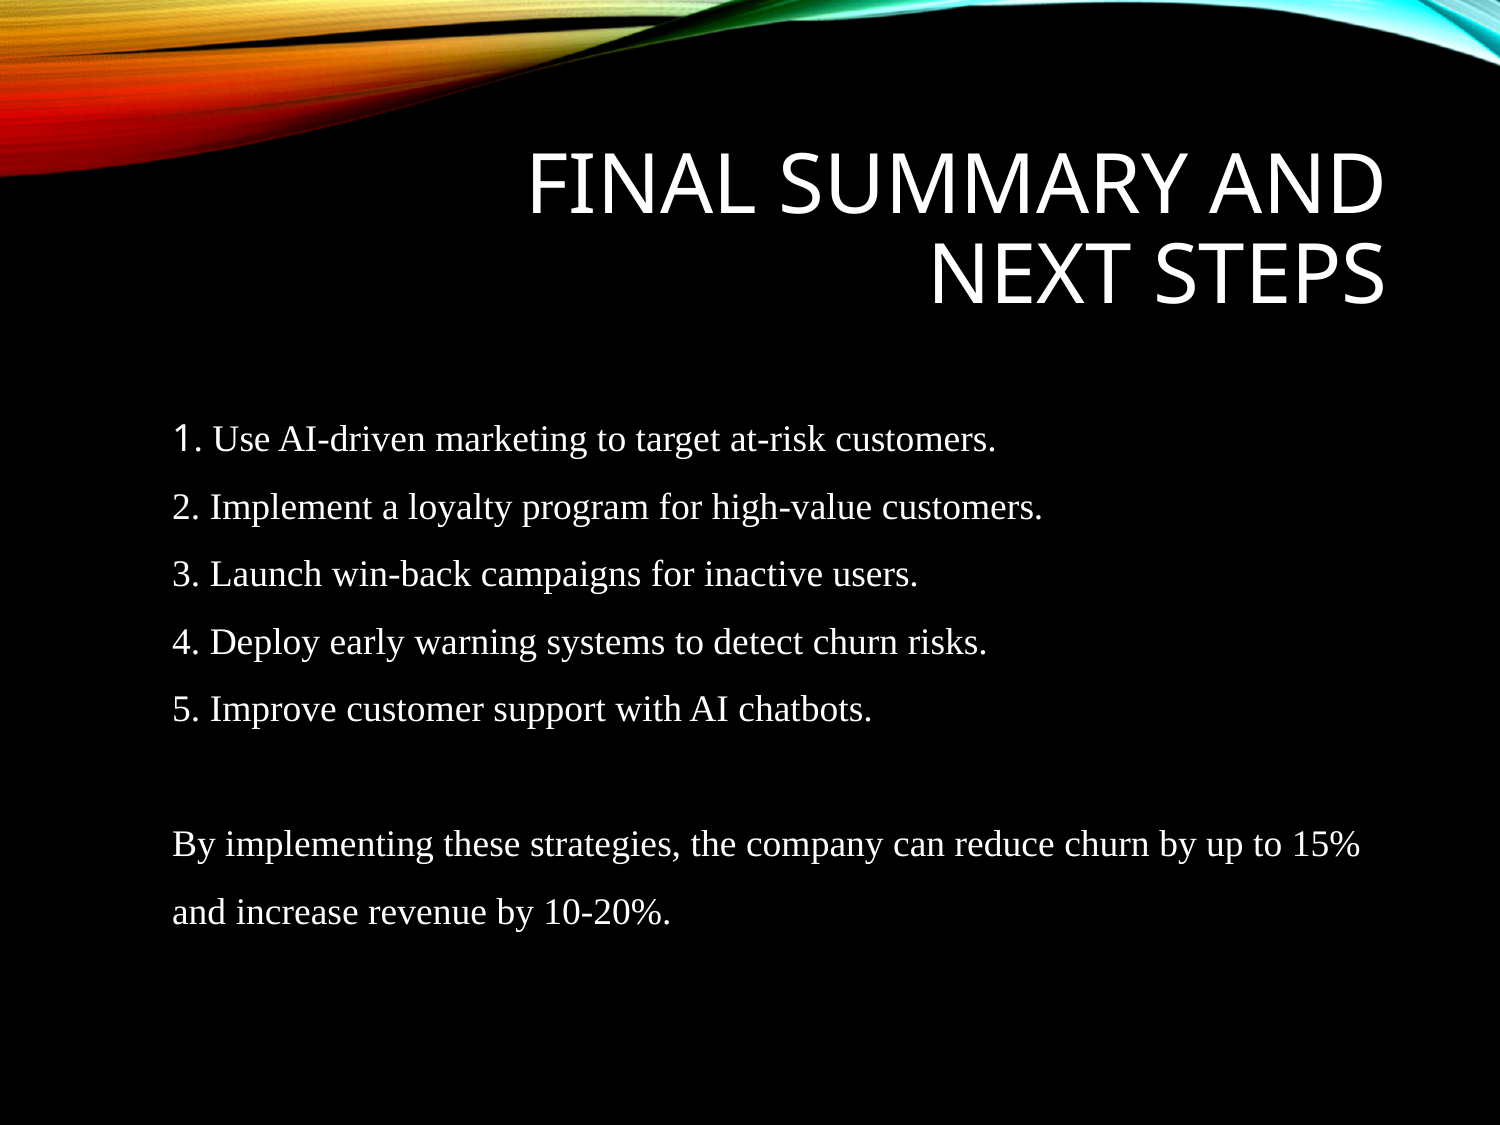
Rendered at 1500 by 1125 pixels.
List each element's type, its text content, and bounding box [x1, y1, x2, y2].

text_box 1. Use AI-driven marketing to target at-risk customers. 2. Implement a loyalty program for high-value customers. 3. Launch win-back campaigns for inactive users. 4. Deploy early warning systems to detect churn risks. 5. Improve customer support with AI chatbots. By implementing these strategies, the company can reduce churn by up to 15% and increase revenue by 10-20%. [157, 384, 1379, 940]
picture [0, 0, 1500, 178]
title Final Summary and Next Steps [356, 125, 1403, 338]
